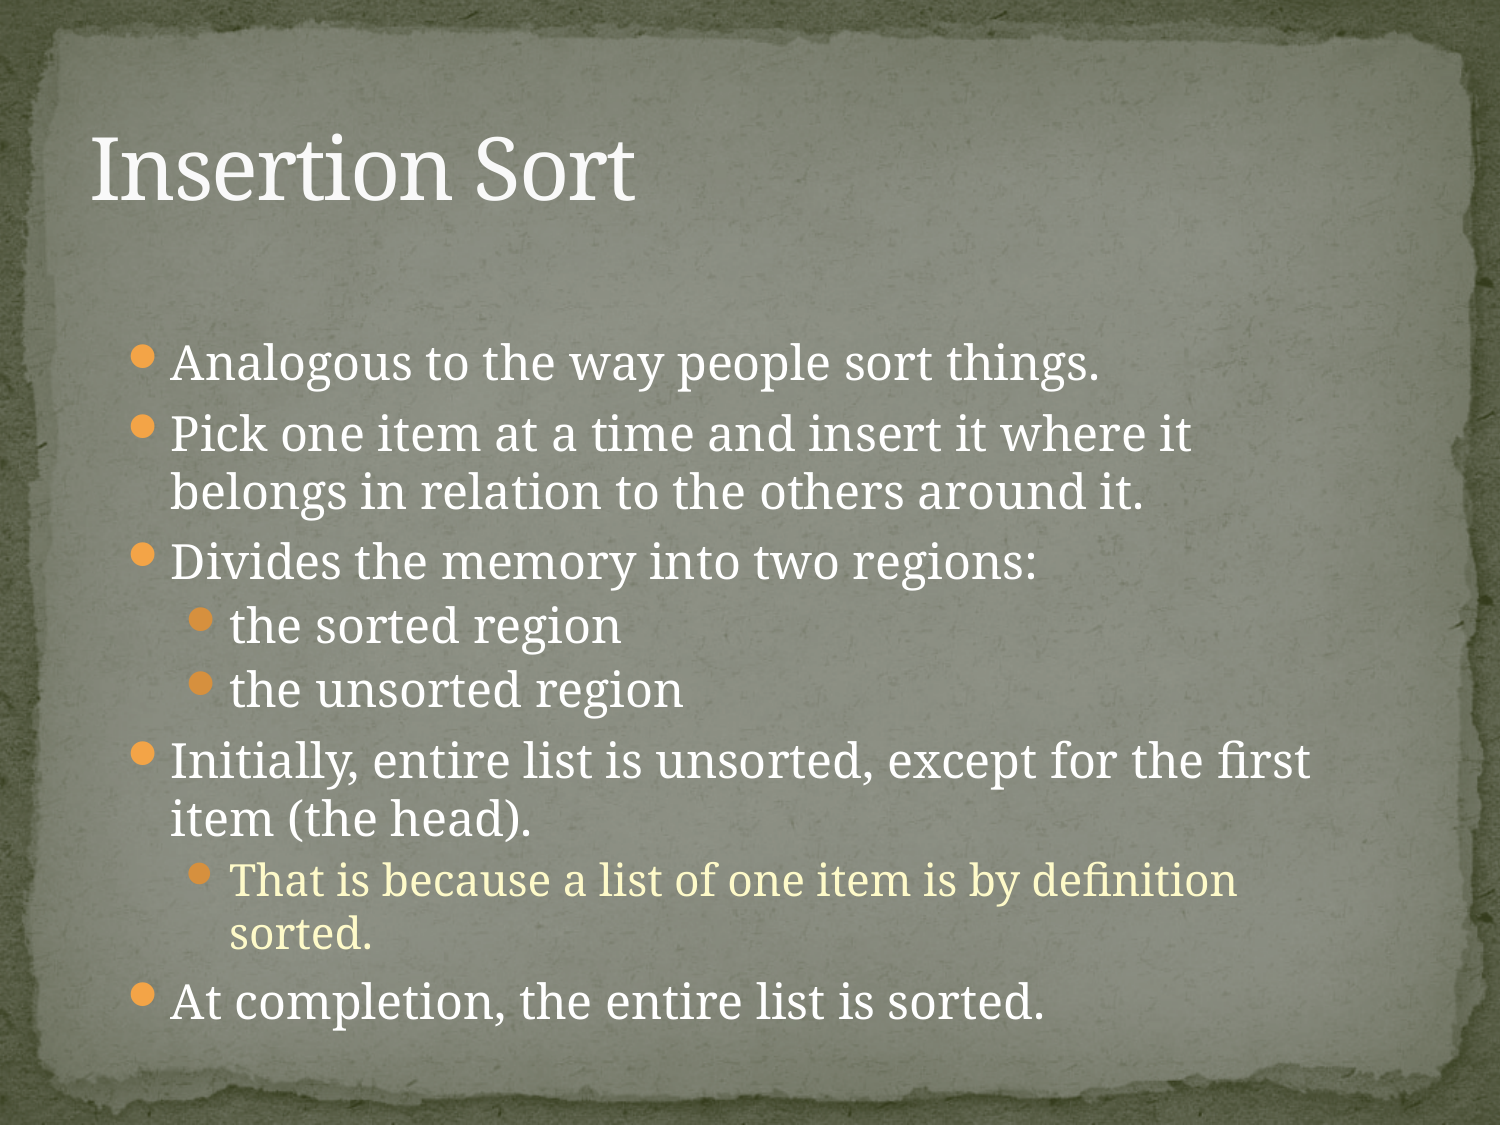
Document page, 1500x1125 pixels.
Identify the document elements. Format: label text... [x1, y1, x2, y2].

list Analogous to the way people sort things. Pick one item at a time and insert it where it belongs in relation to the others around it. Divides the memory into two regions: the sorted region the unsorted region Initially, entire list is unsorted, except for the first item (the head). That is because a list of one item is by definition sorted. At completion, the entire list is sorted. [112, 324, 1375, 1038]
title Insertion Sort [74, 24, 1425, 225]
